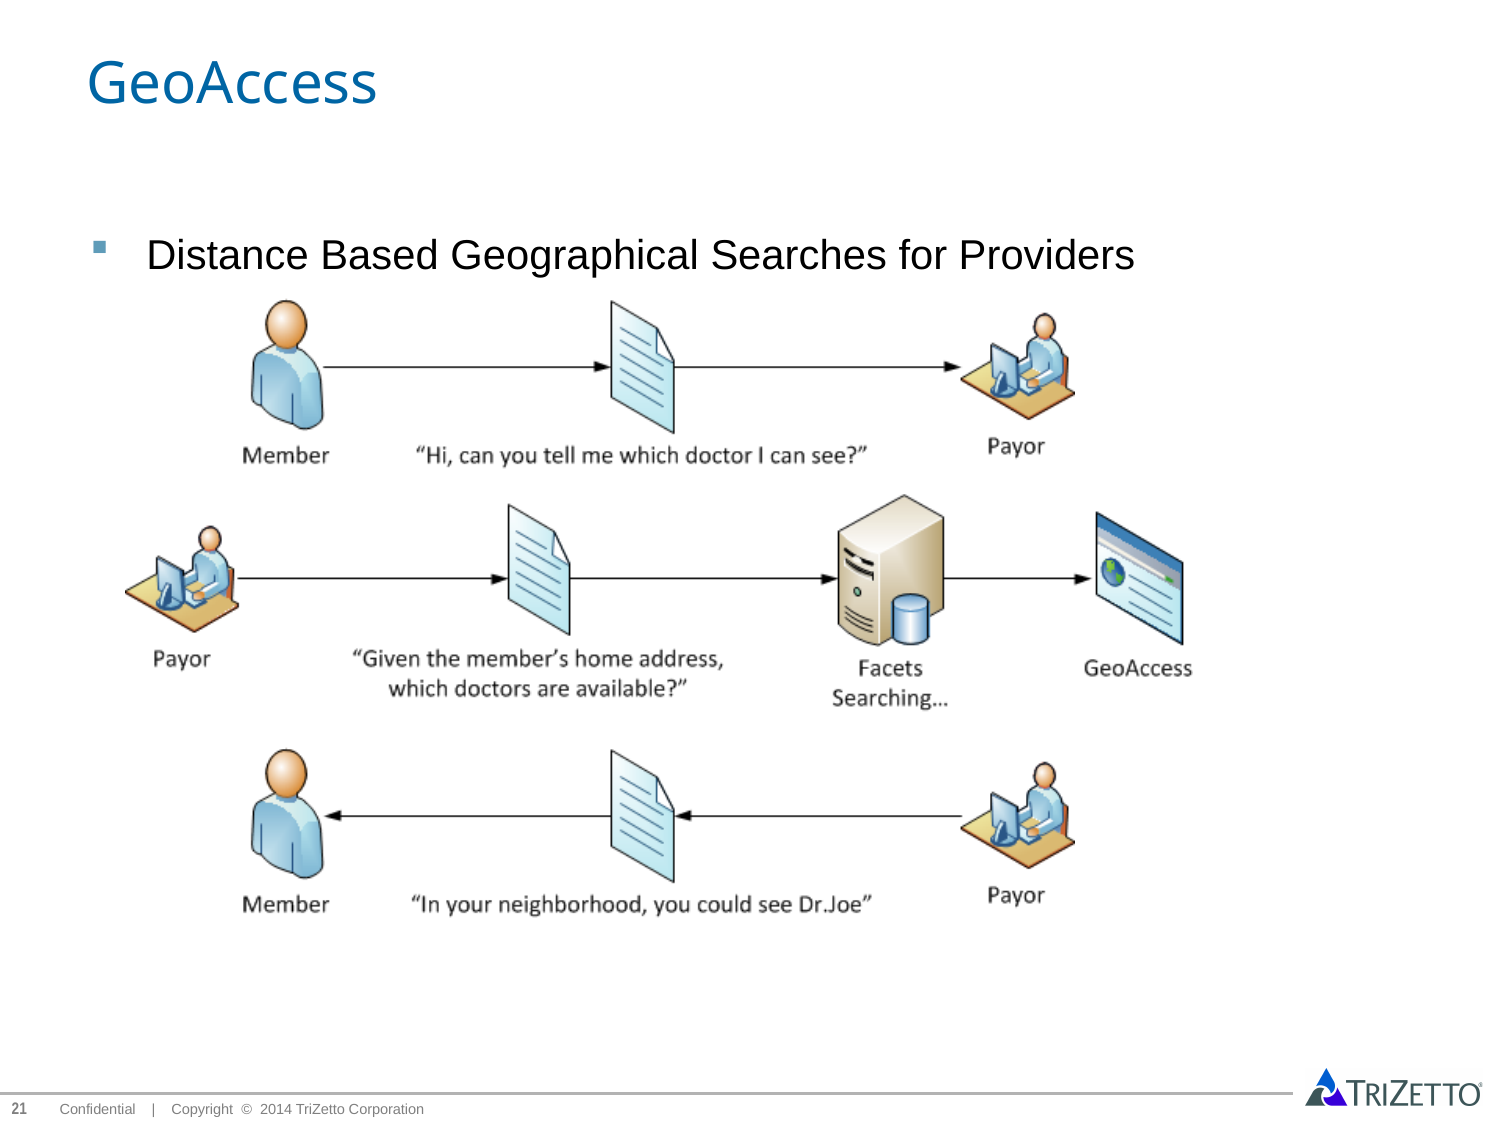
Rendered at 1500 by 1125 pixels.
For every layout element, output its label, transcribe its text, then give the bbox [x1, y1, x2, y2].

picture [241, 737, 1076, 921]
list Distance Based Geographical Searches for Providers [74, 219, 1426, 977]
picture [241, 287, 1076, 472]
picture [1305, 1068, 1483, 1106]
title GeoAccess [71, 44, 1430, 126]
picture [124, 493, 1193, 713]
